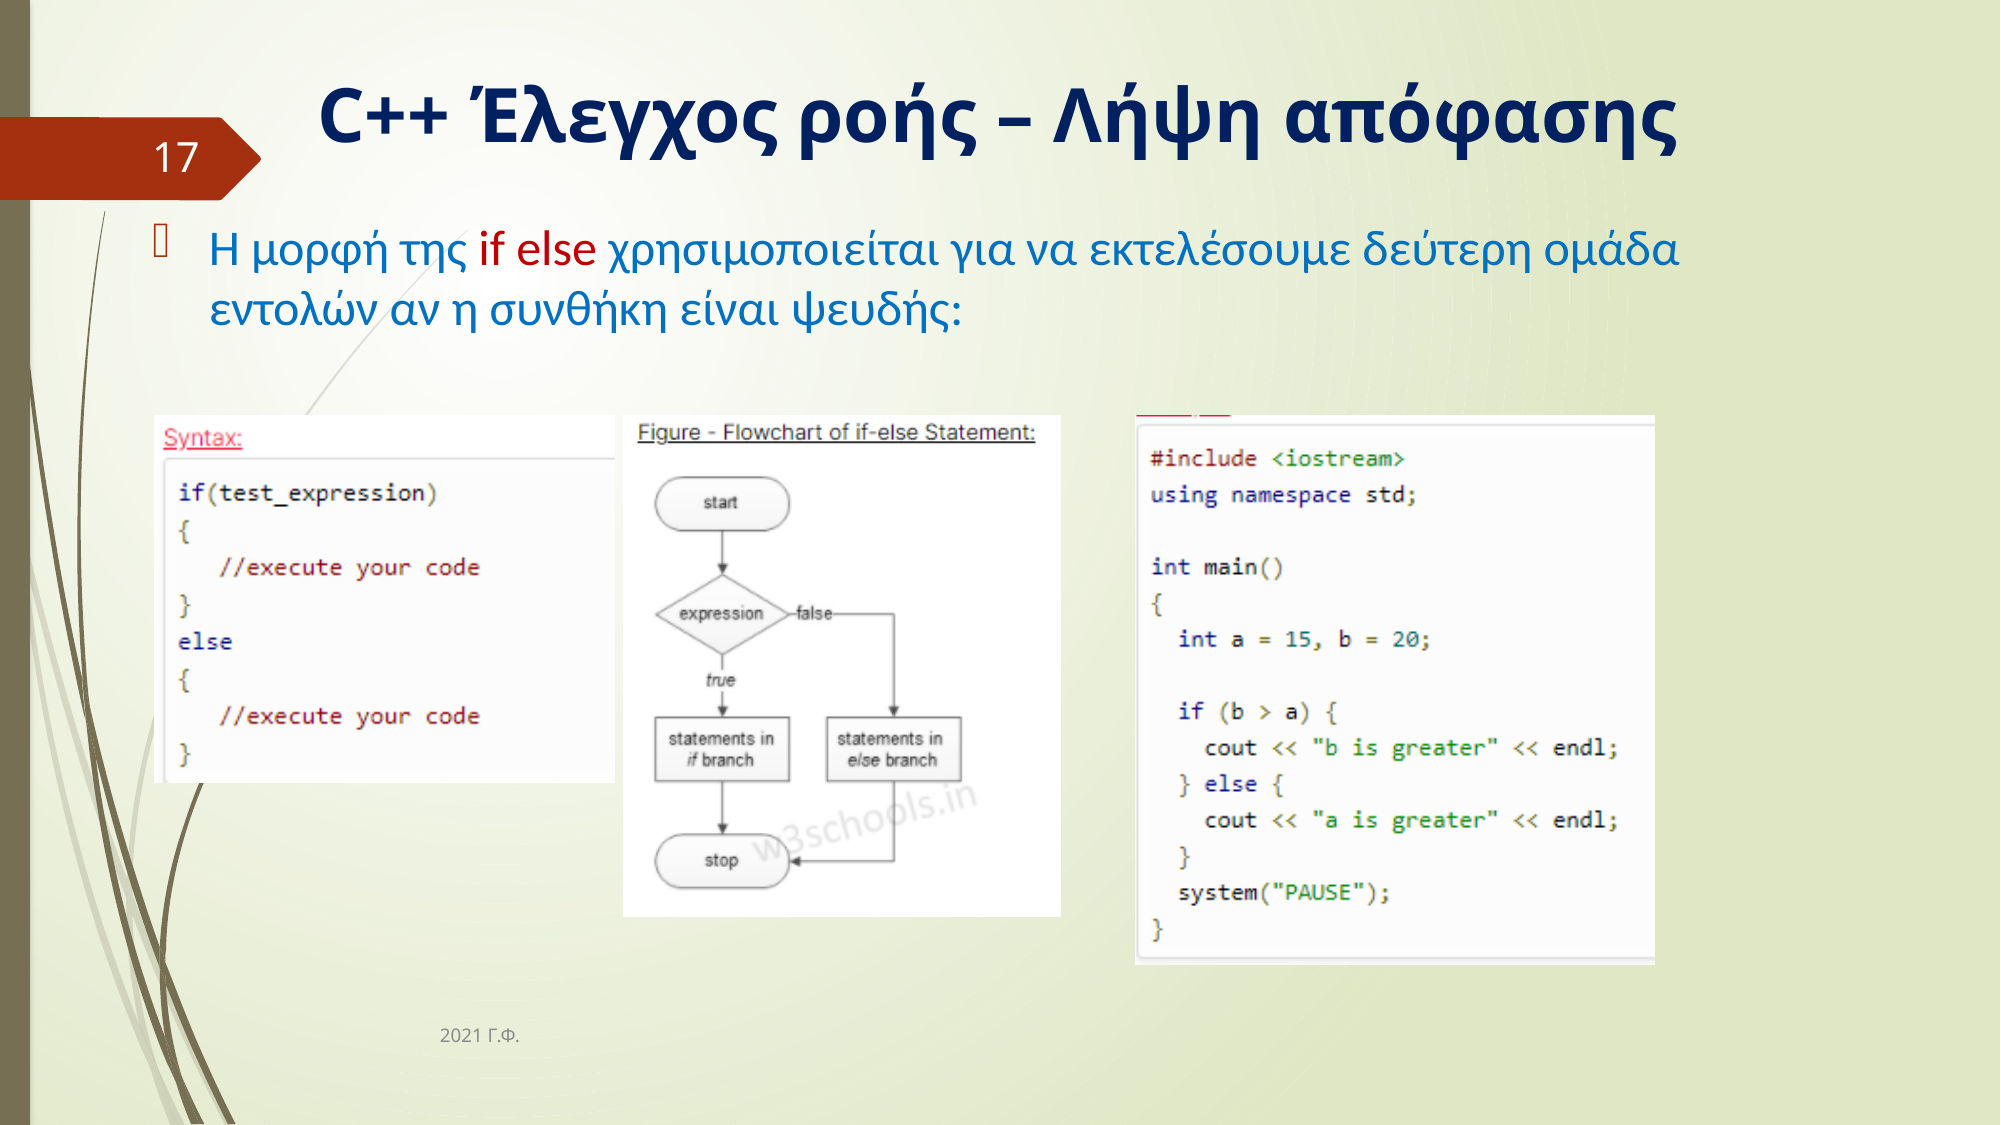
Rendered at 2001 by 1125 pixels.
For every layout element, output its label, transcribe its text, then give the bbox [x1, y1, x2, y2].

title C++ Έλεγχος ροής – Λήψη απόφασης [302, 59, 1863, 184]
slide_number 17 [87, 129, 216, 190]
list Η μορφή της if else χρησιμοποιείται για να εκτελέσουμε δεύτερη ομάδα εντολών αν η συνθήκη είναι ψευδής: [137, 207, 1863, 1014]
picture [623, 415, 1061, 918]
picture [153, 415, 616, 783]
picture [1134, 415, 1655, 966]
footer 2021 Γ.Φ. [424, 1006, 1675, 1067]
